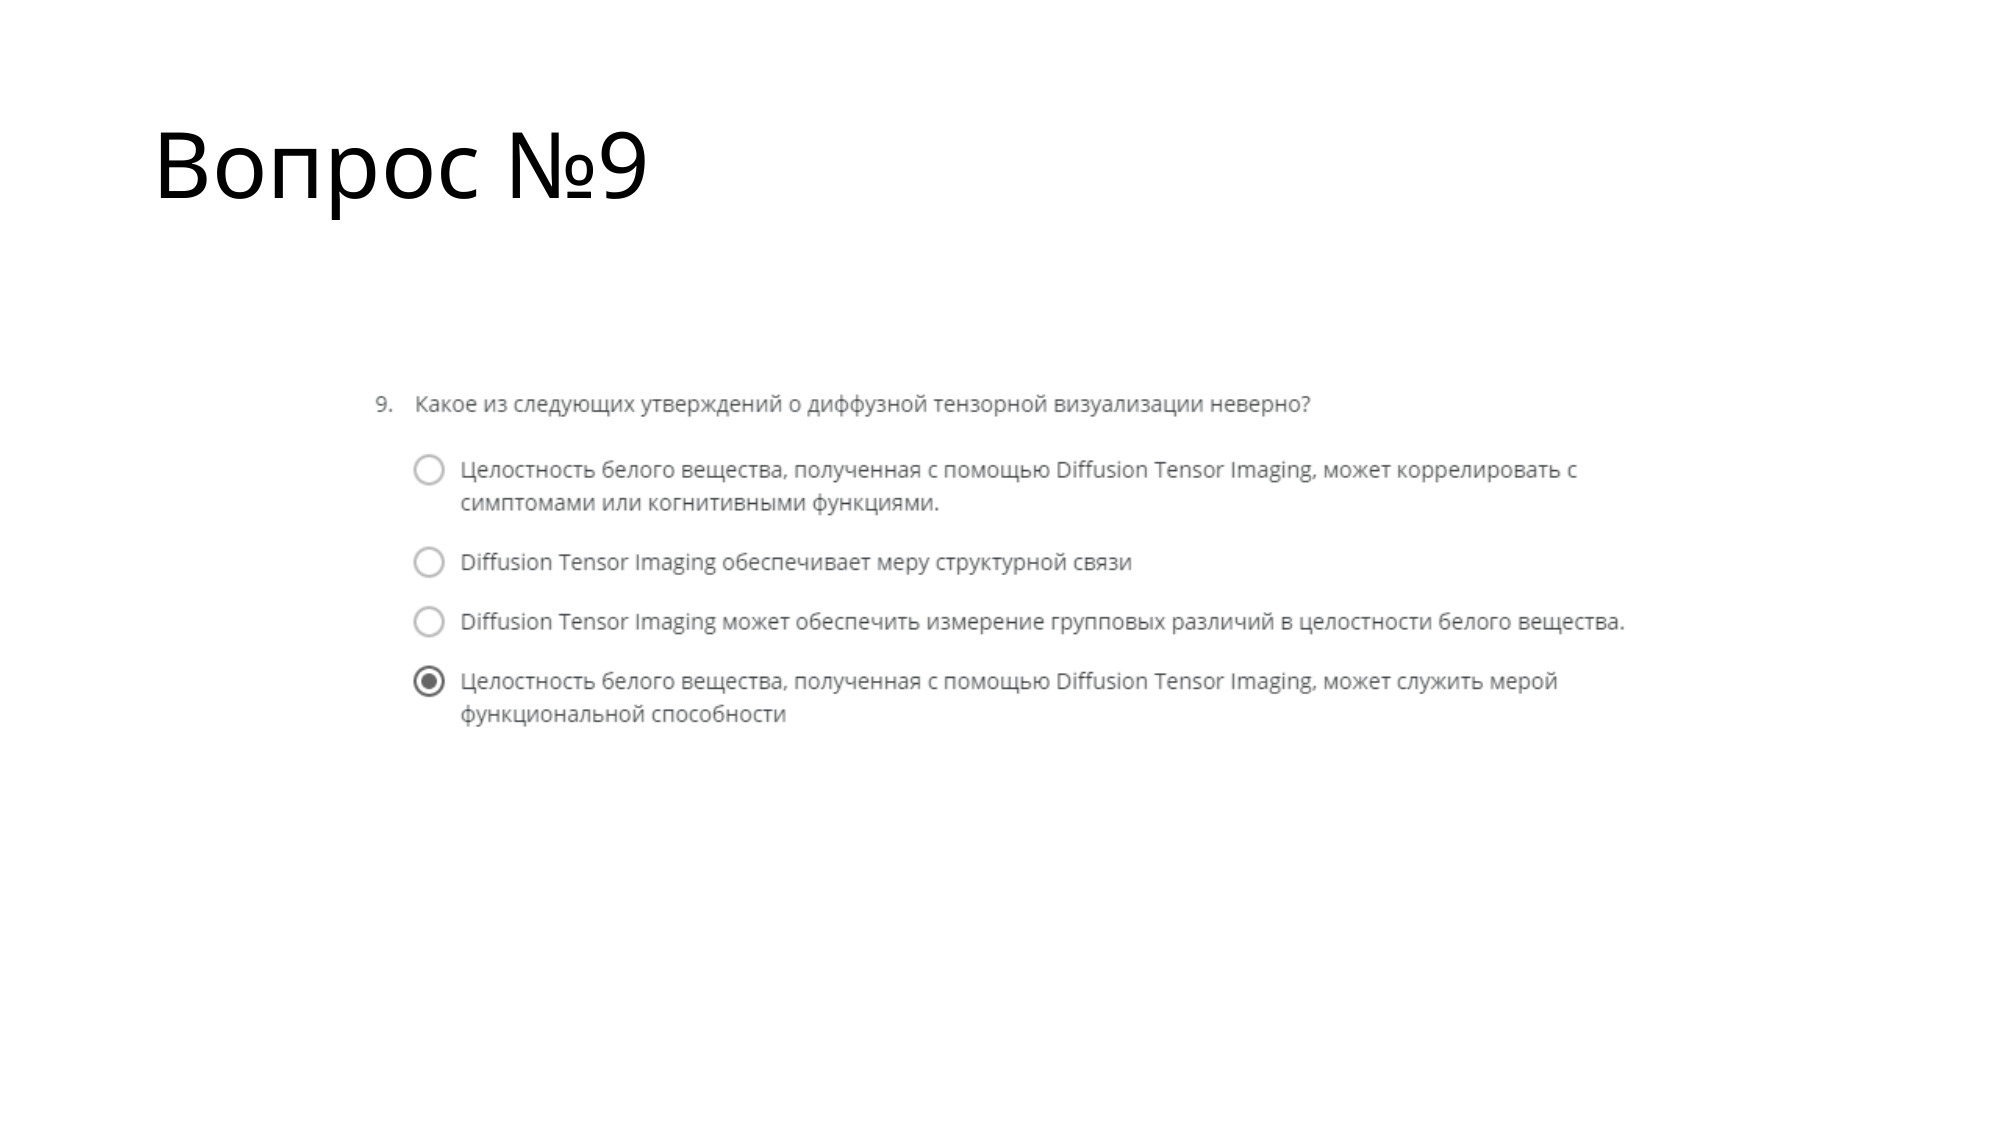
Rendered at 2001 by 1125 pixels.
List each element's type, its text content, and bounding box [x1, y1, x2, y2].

title Вопрос №9 [137, 59, 1863, 278]
picture [345, 373, 1655, 752]
